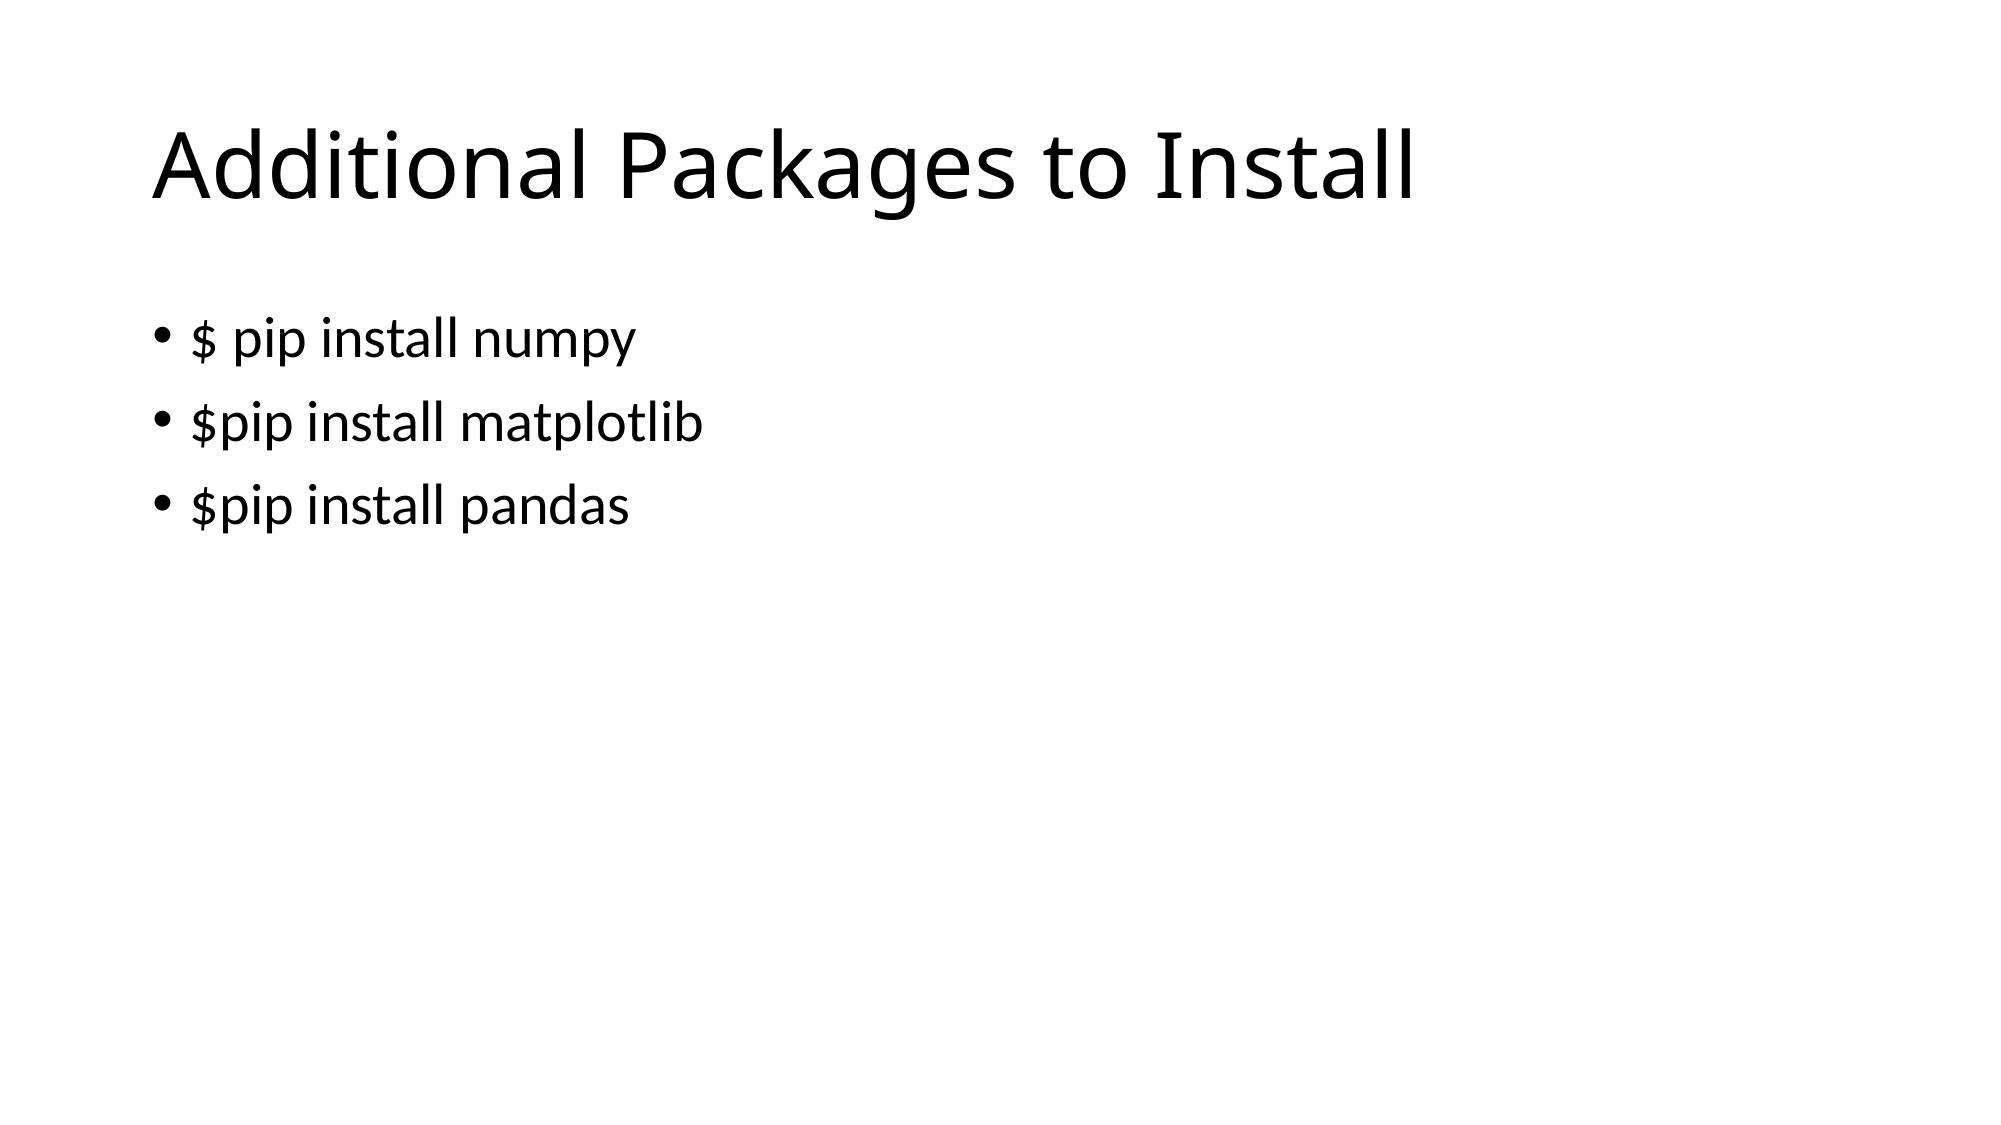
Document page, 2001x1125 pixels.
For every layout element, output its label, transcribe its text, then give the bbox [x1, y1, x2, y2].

list $ pip install numpy $pip install matplotlib $pip install pandas [137, 299, 1863, 1014]
title Additional Packages to Install [137, 59, 1863, 278]
